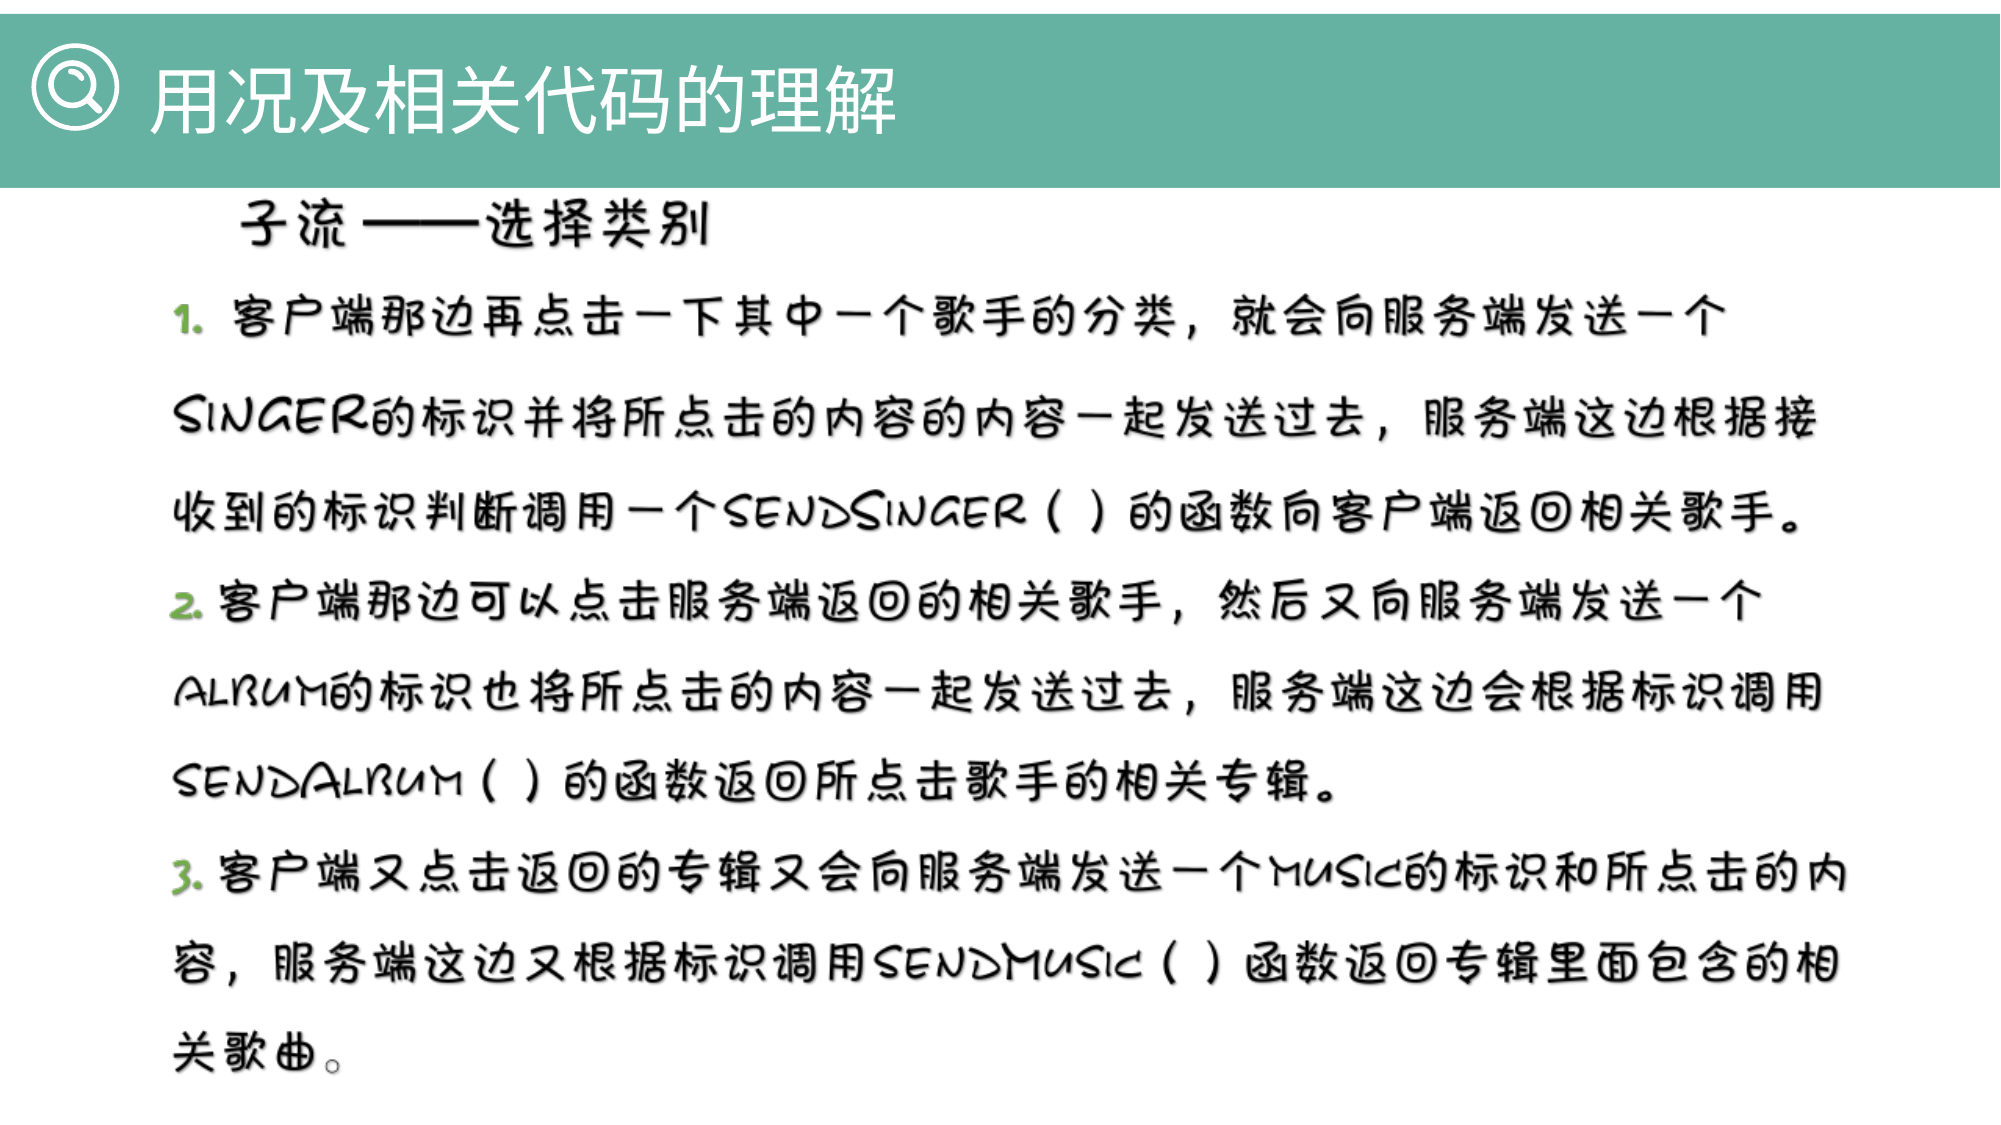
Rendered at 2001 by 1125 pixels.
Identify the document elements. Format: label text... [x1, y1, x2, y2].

text_box 用况及相关代码的理解 [131, 18, 916, 152]
text_box [33, 45, 117, 129]
text_box [0, 14, 2000, 188]
picture [154, 180, 1877, 1102]
